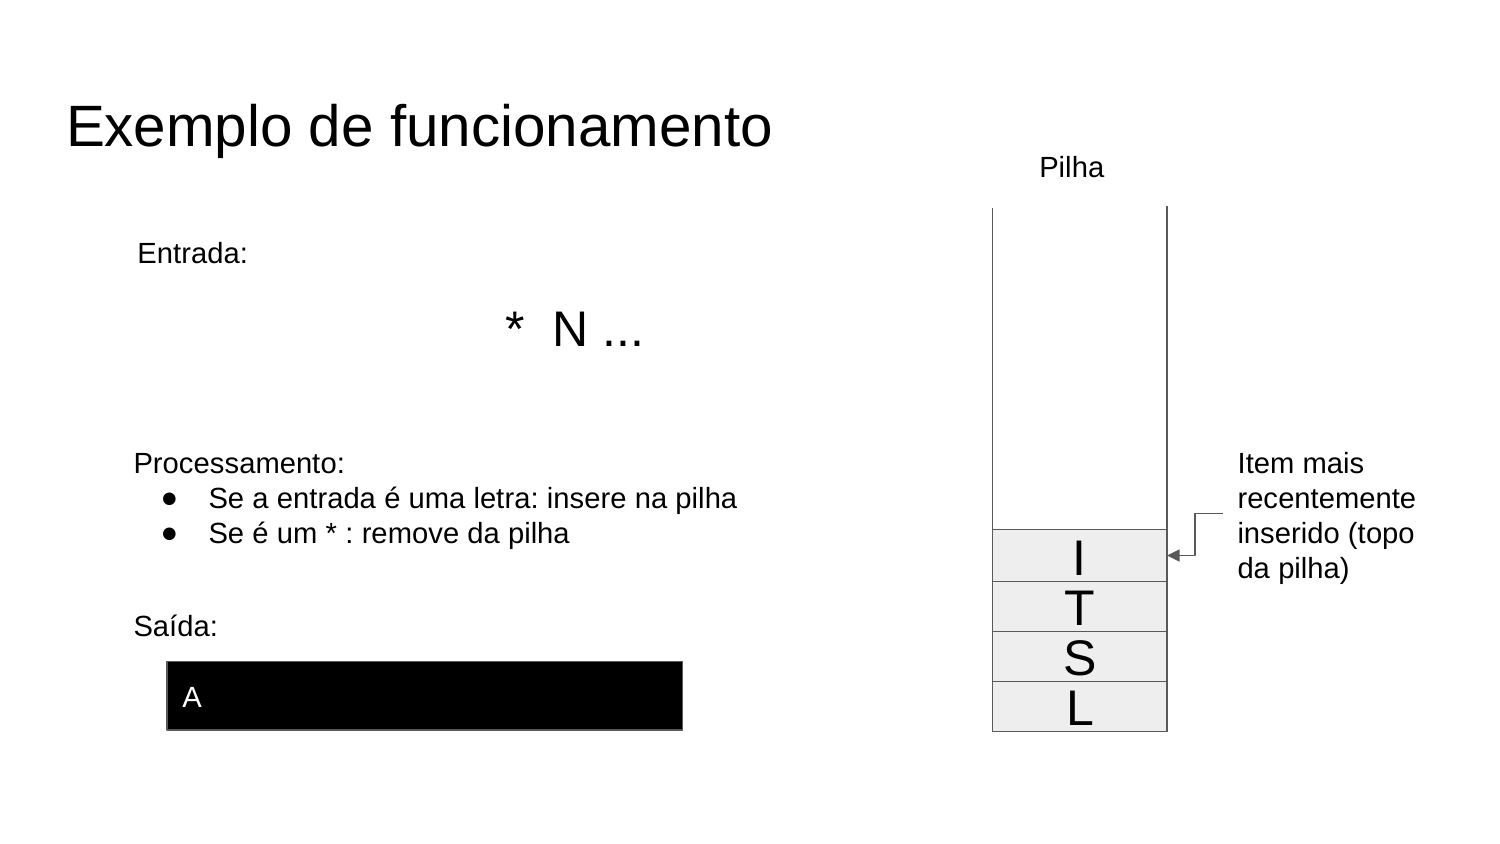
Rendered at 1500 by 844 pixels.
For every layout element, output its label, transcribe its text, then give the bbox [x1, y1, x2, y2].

text_box Processamento: Se a entrada é uma letra: insere na pilha Se é um * : remove da pilha [118, 429, 846, 562]
text_box S [992, 632, 1168, 682]
text_box T [992, 582, 1168, 632]
text_box I [992, 529, 1168, 582]
text_box Exemplo de funcionamento [51, 72, 1449, 167]
text_box Item mais recentemente inserido (topo da pilha) [1222, 429, 1449, 598]
text_box L [992, 682, 1168, 732]
text_box A [167, 661, 683, 731]
text_box Saída: [118, 592, 748, 649]
text_box Entrada: [122, 219, 408, 288]
text_box L A * S T I * N ... [173, 281, 683, 338]
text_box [1166, 513, 1223, 556]
text_box [992, 206, 1168, 529]
text_box Pilha [1024, 132, 1177, 178]
